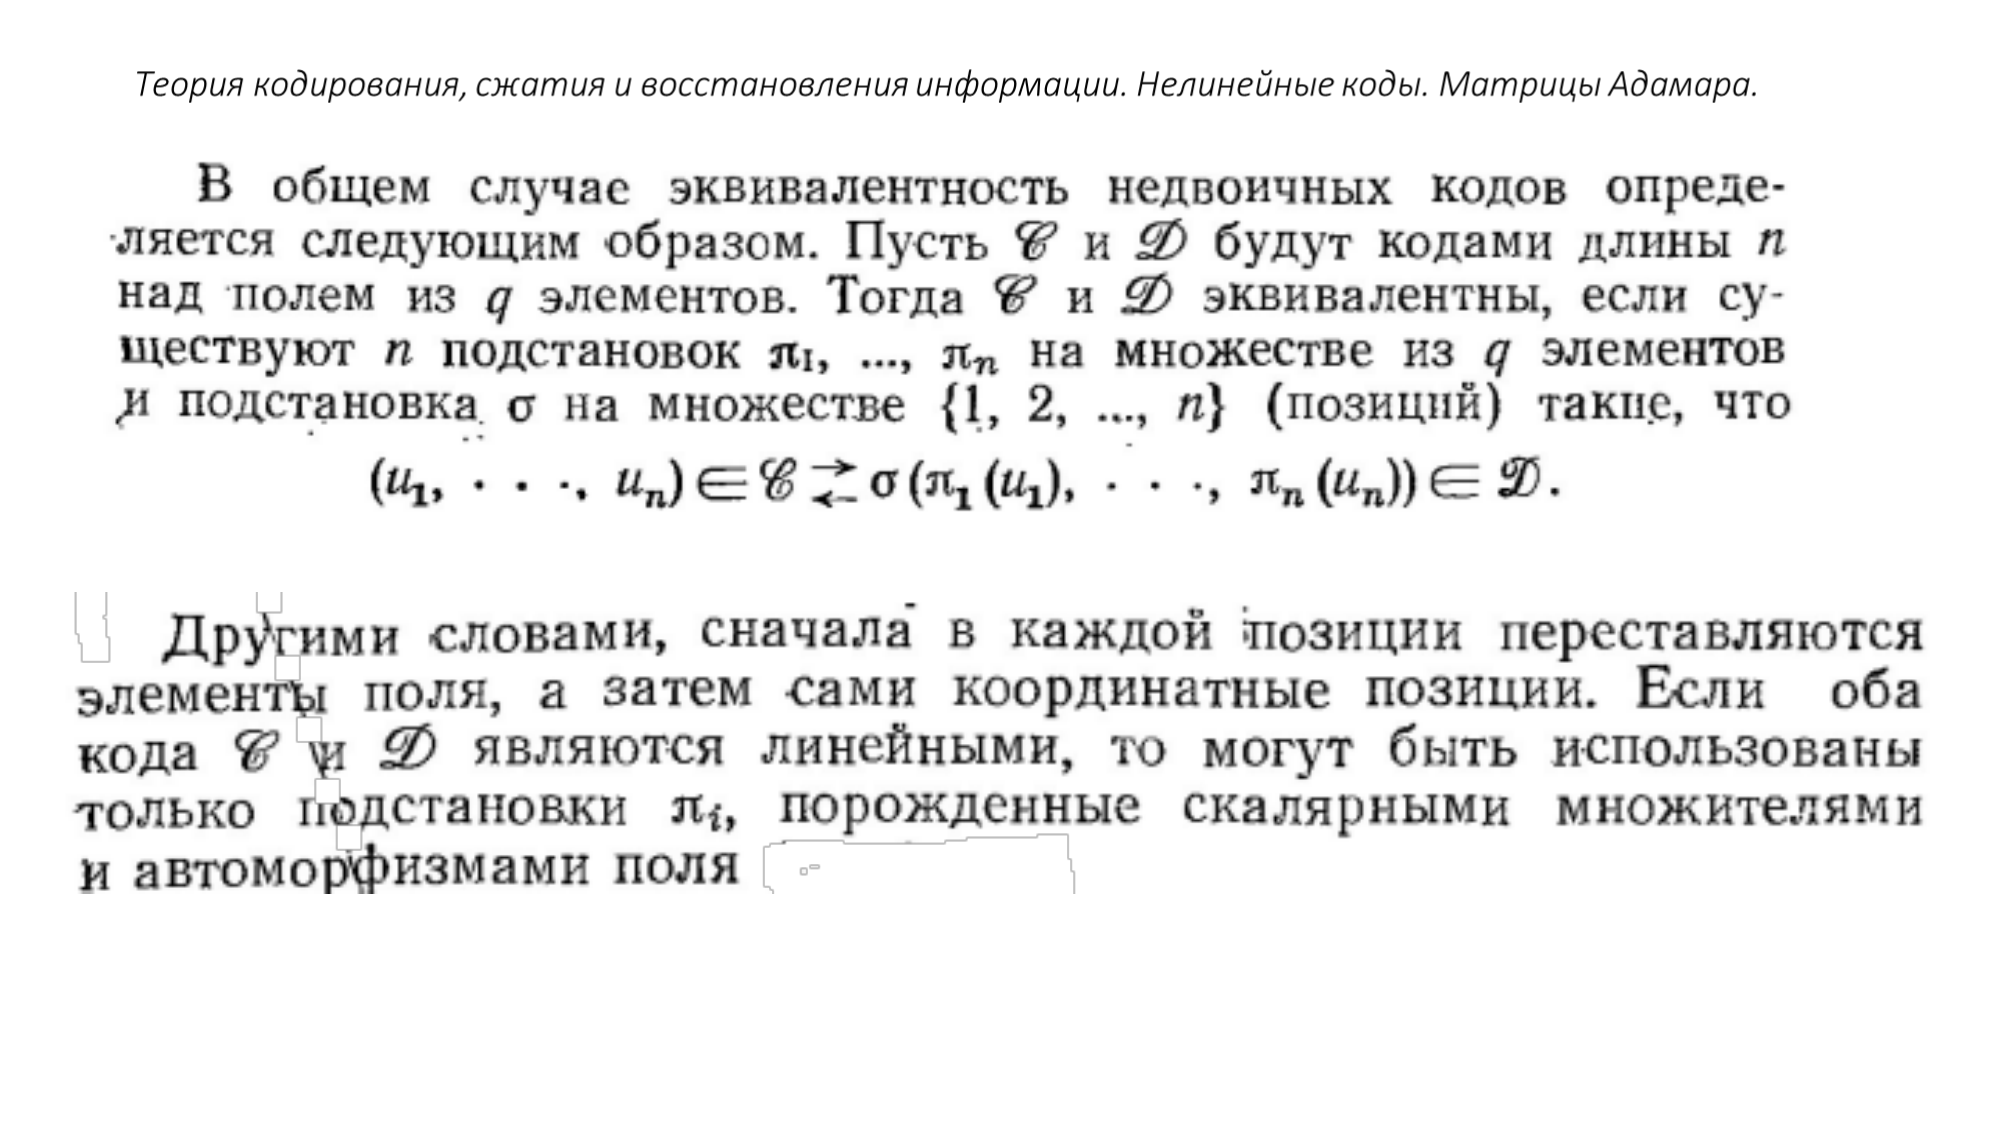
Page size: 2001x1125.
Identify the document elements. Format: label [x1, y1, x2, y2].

picture [110, 47, 1954, 130]
picture [78, 144, 1882, 578]
picture [49, 592, 1954, 894]
